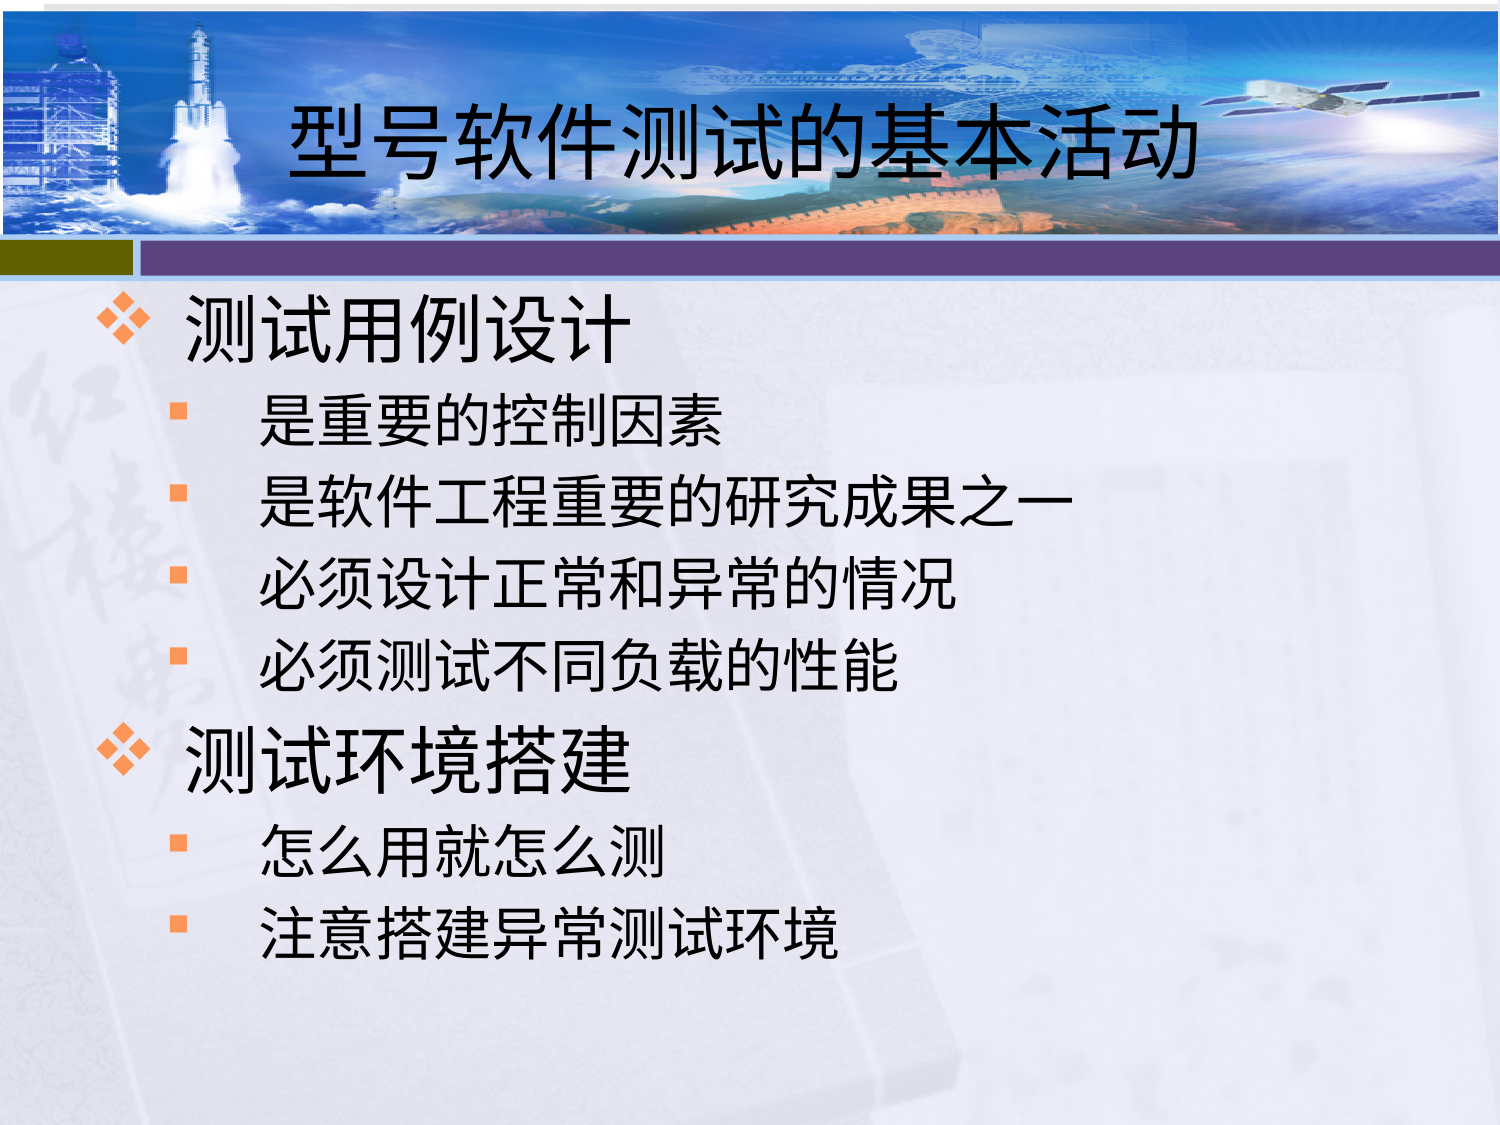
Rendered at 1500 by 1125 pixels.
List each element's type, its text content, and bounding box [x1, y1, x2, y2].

list [75, 239, 1388, 275]
picture [0, 0, 1498, 234]
text_box 测试用例设计 是重要的控制因素 是软件工程重要的研究成果之一 必须设计正常和异常的情况 必须测试不同负载的性能 测试环境搭建 怎么用就怎么测 注意搭建异常测试环境 [75, 275, 1463, 1125]
title 型号软件测试的基本活动 [0, 46, 1489, 234]
